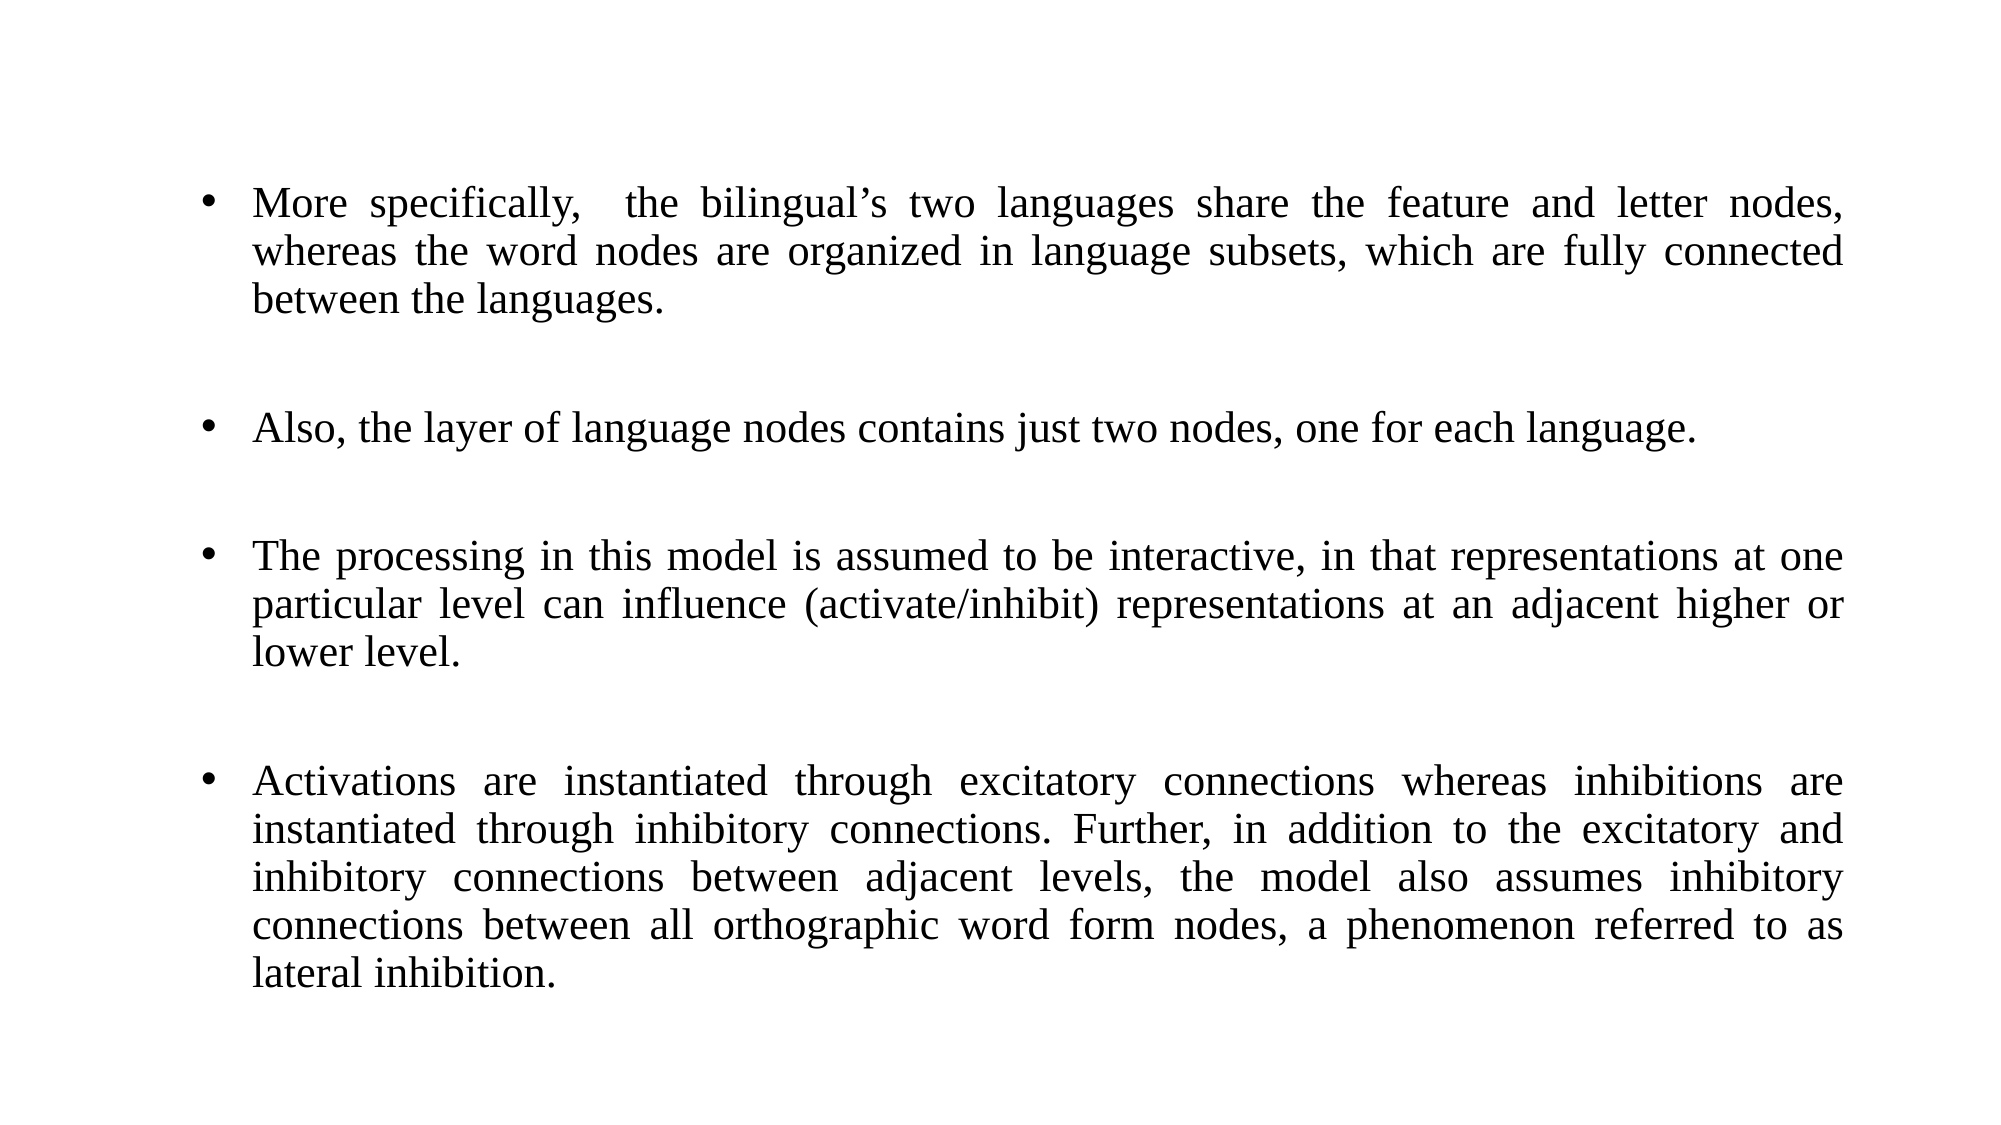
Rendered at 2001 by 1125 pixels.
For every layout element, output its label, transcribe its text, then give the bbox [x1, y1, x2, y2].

list More specifically, the bilingual’s two languages share the feature and letter nodes, whereas the word nodes are organized in language subsets, which are fully connected between the languages. Also, the layer of language nodes contains just two nodes, one for each language. The processing in this model is assumed to be interactive, in that representations at one particular level can influence (activate/inhibit) representations at an adjacent higher or lower level. Activations are instantiated through excitatory connections whereas inhibitions are instantiated through inhibitory connections. Further, in addition to the excitatory and inhibitory connections between adjacent levels, the model also assumes inhibitory connections between all orthographic word form nodes, a phenomenon referred to as lateral inhibition. [137, 106, 1863, 1014]
